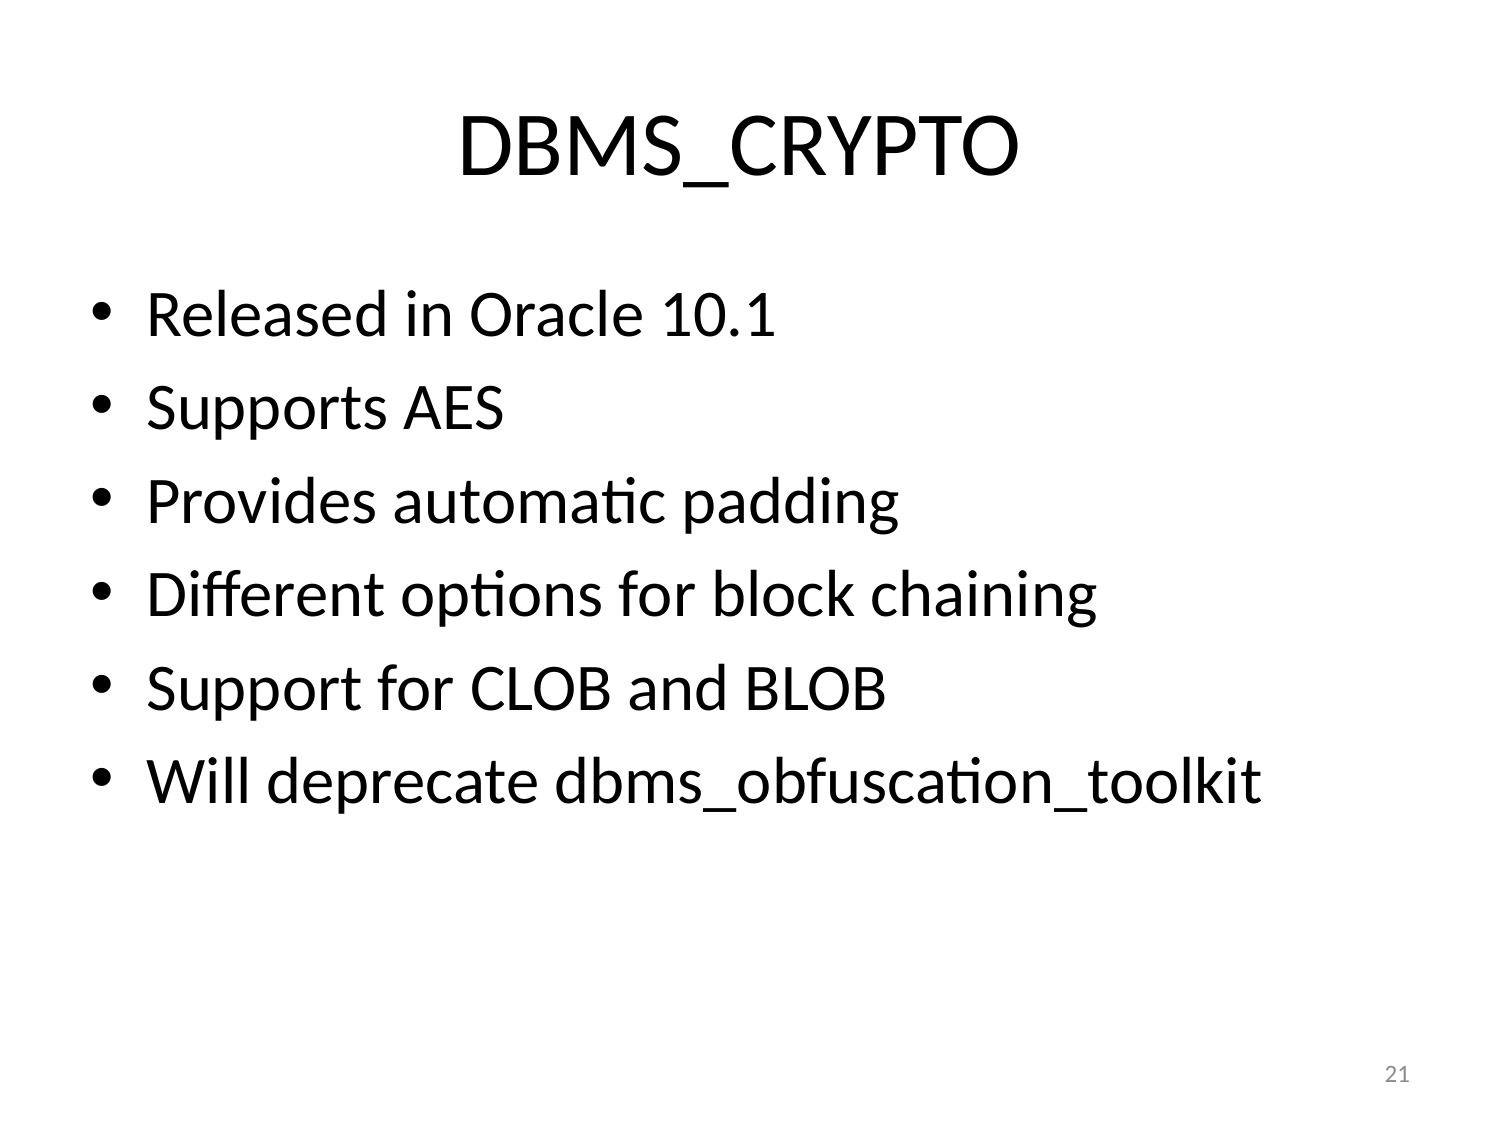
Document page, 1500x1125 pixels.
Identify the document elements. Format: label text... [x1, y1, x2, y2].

title DBMS_CRYPTO [75, 45, 1425, 233]
list Released in Oracle 10.1 Supports AES Provides automatic padding Different options for block chaining Support for CLOB and BLOB Will deprecate dbms_obfuscation_toolkit [75, 262, 1425, 1005]
slide_number 21 [1074, 1042, 1425, 1103]
